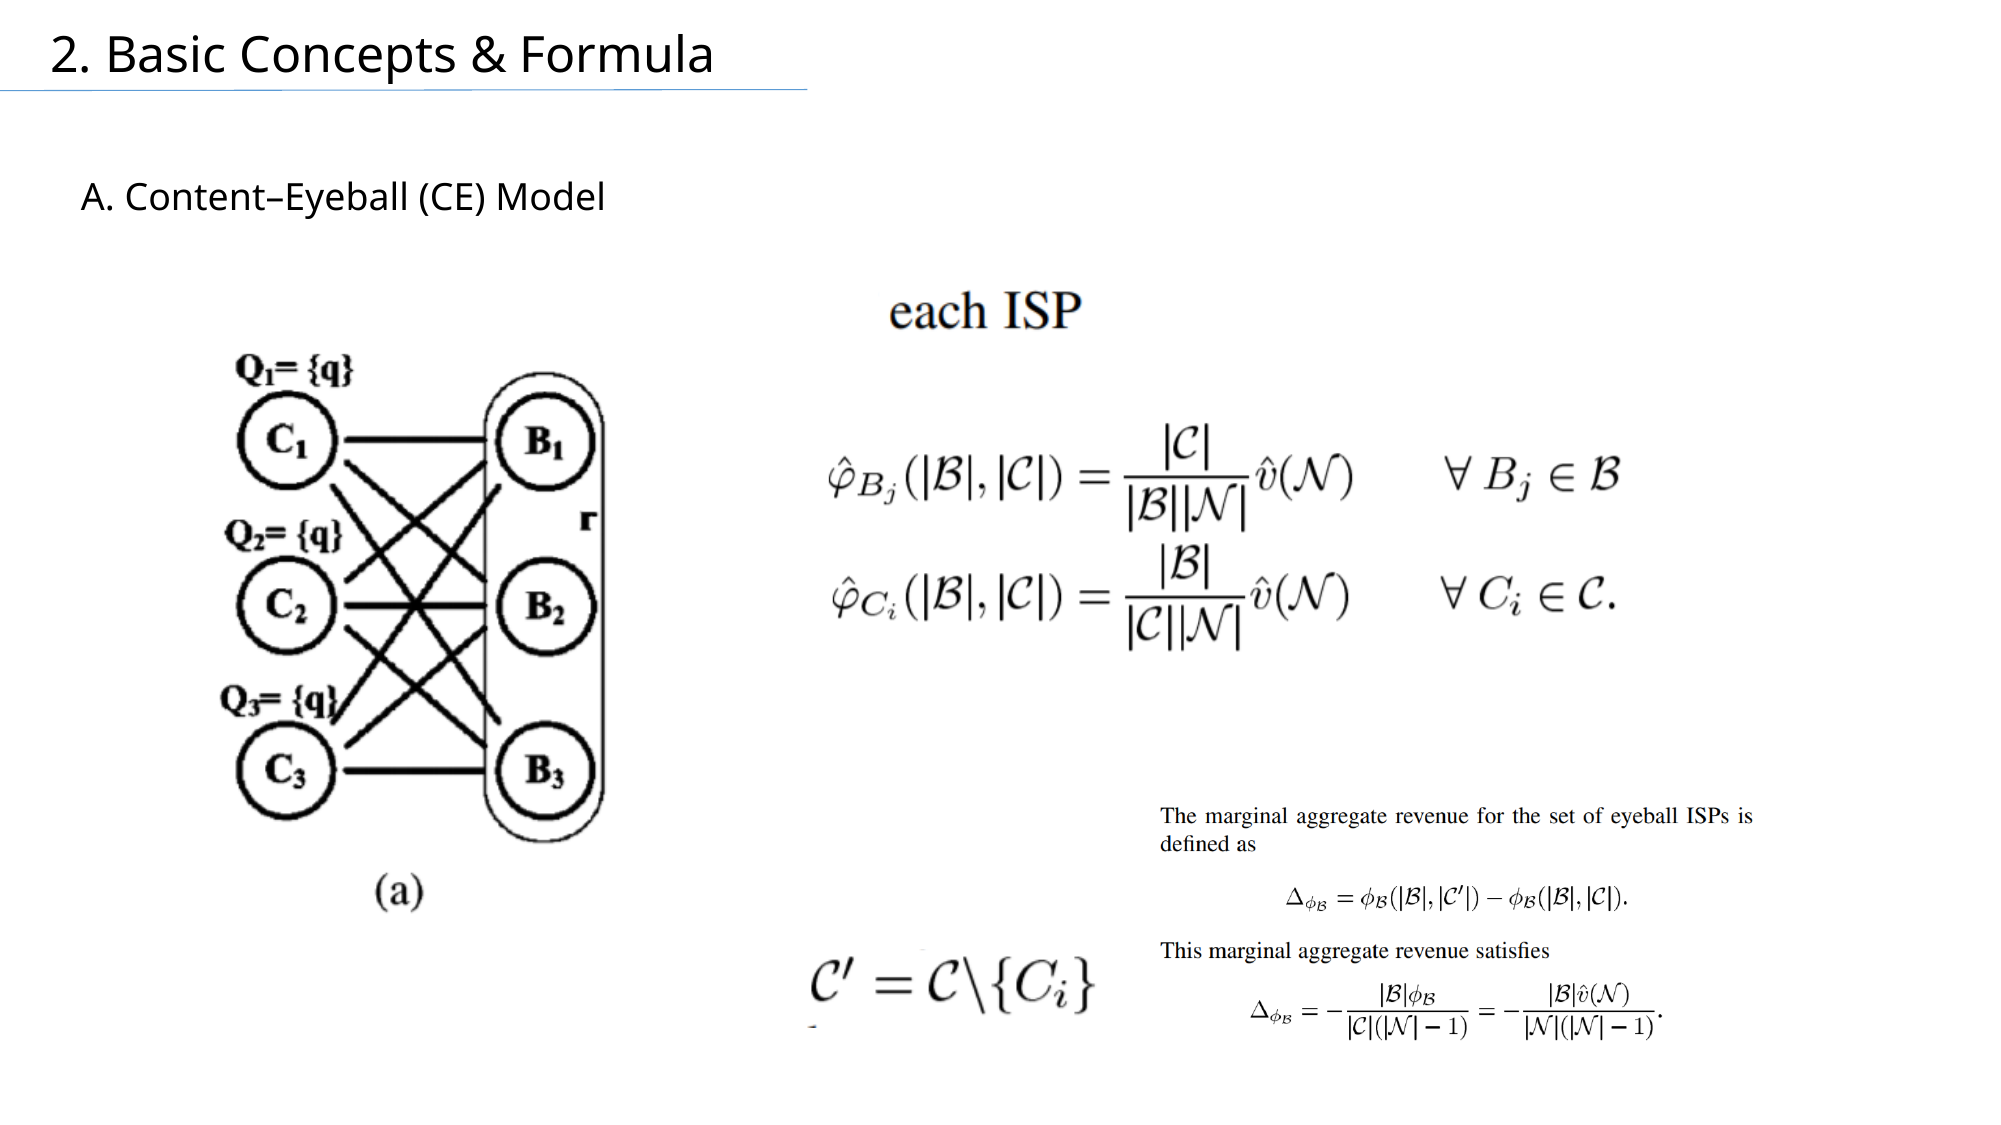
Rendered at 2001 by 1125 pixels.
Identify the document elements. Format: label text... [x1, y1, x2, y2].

picture [878, 284, 1090, 341]
picture [1156, 803, 1760, 1054]
text_box A. Content–Eyeball (CE) Model [66, 165, 622, 225]
picture [80, 284, 1797, 921]
picture [807, 949, 1106, 1028]
text_box 2. Basic Concepts & Formula [35, 14, 911, 150]
